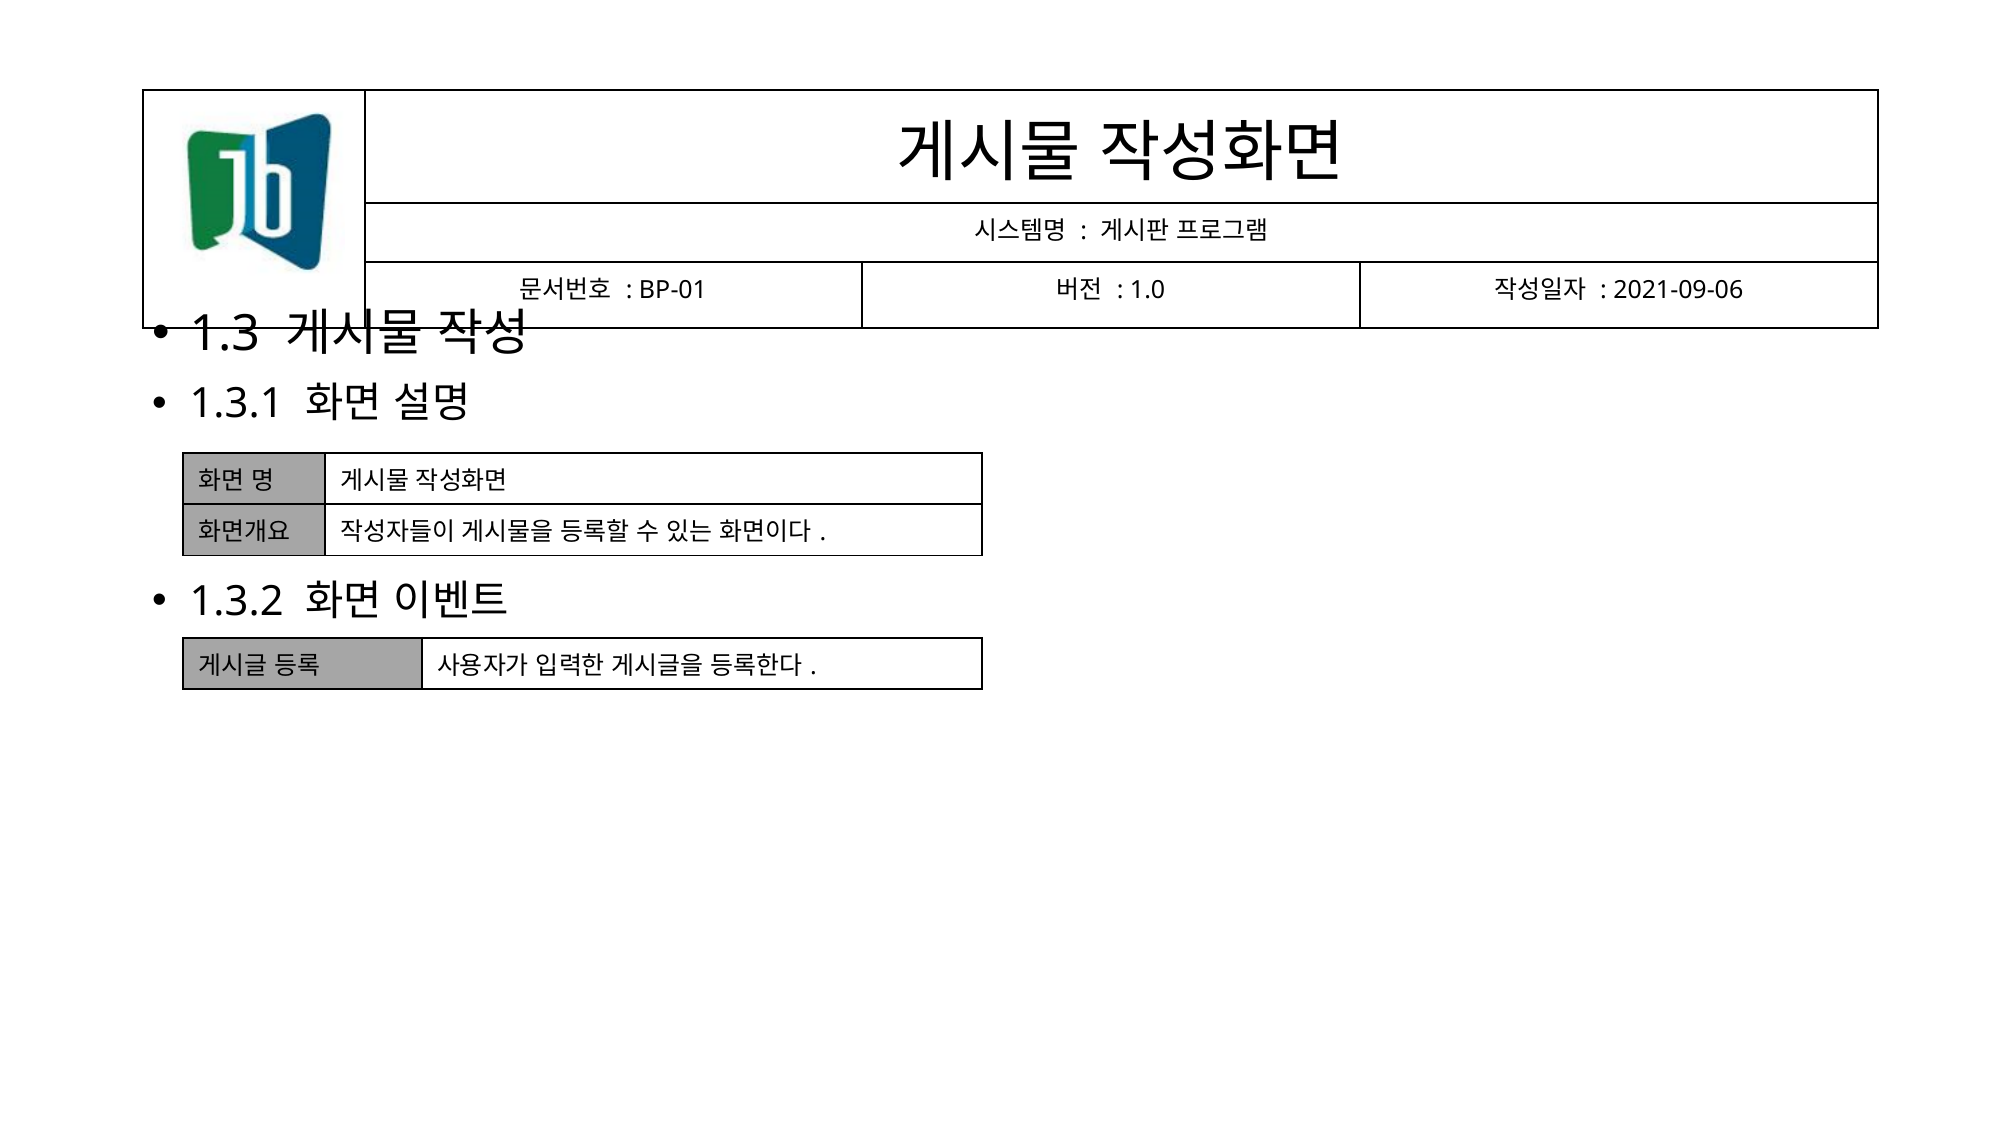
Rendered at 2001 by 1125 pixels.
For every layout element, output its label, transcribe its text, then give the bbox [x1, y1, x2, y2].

table_cell 화면개요 [184, 505, 324, 555]
table_cell 버전 : 1.0 [863, 263, 1359, 299]
picture [169, 97, 345, 286]
table_header 사용자가 입력한 게시글을 등록한다. [423, 639, 981, 688]
text_box 1.3 게시물 작성 1.3.1 화면 설명 1.3.2 화면 이벤트 [137, 299, 1863, 1014]
table_header 게시물 작성화면 [326, 454, 981, 503]
table_header [144, 91, 364, 299]
table_cell 문서번호 : BP-01 [366, 263, 861, 299]
table_cell 작성자들이 게시물을 등록할 수 있는 화면이다. [326, 505, 981, 555]
table_header 게시물 작성화면 [366, 91, 1877, 202]
table_cell 작성일자 : 2021-09-06 [1361, 263, 1877, 327]
table_cell 시스템명 : 게시판 프로그램 [366, 204, 1877, 261]
table_header 화면 명 [184, 454, 324, 503]
table_header 게시글 등록 [184, 639, 421, 688]
